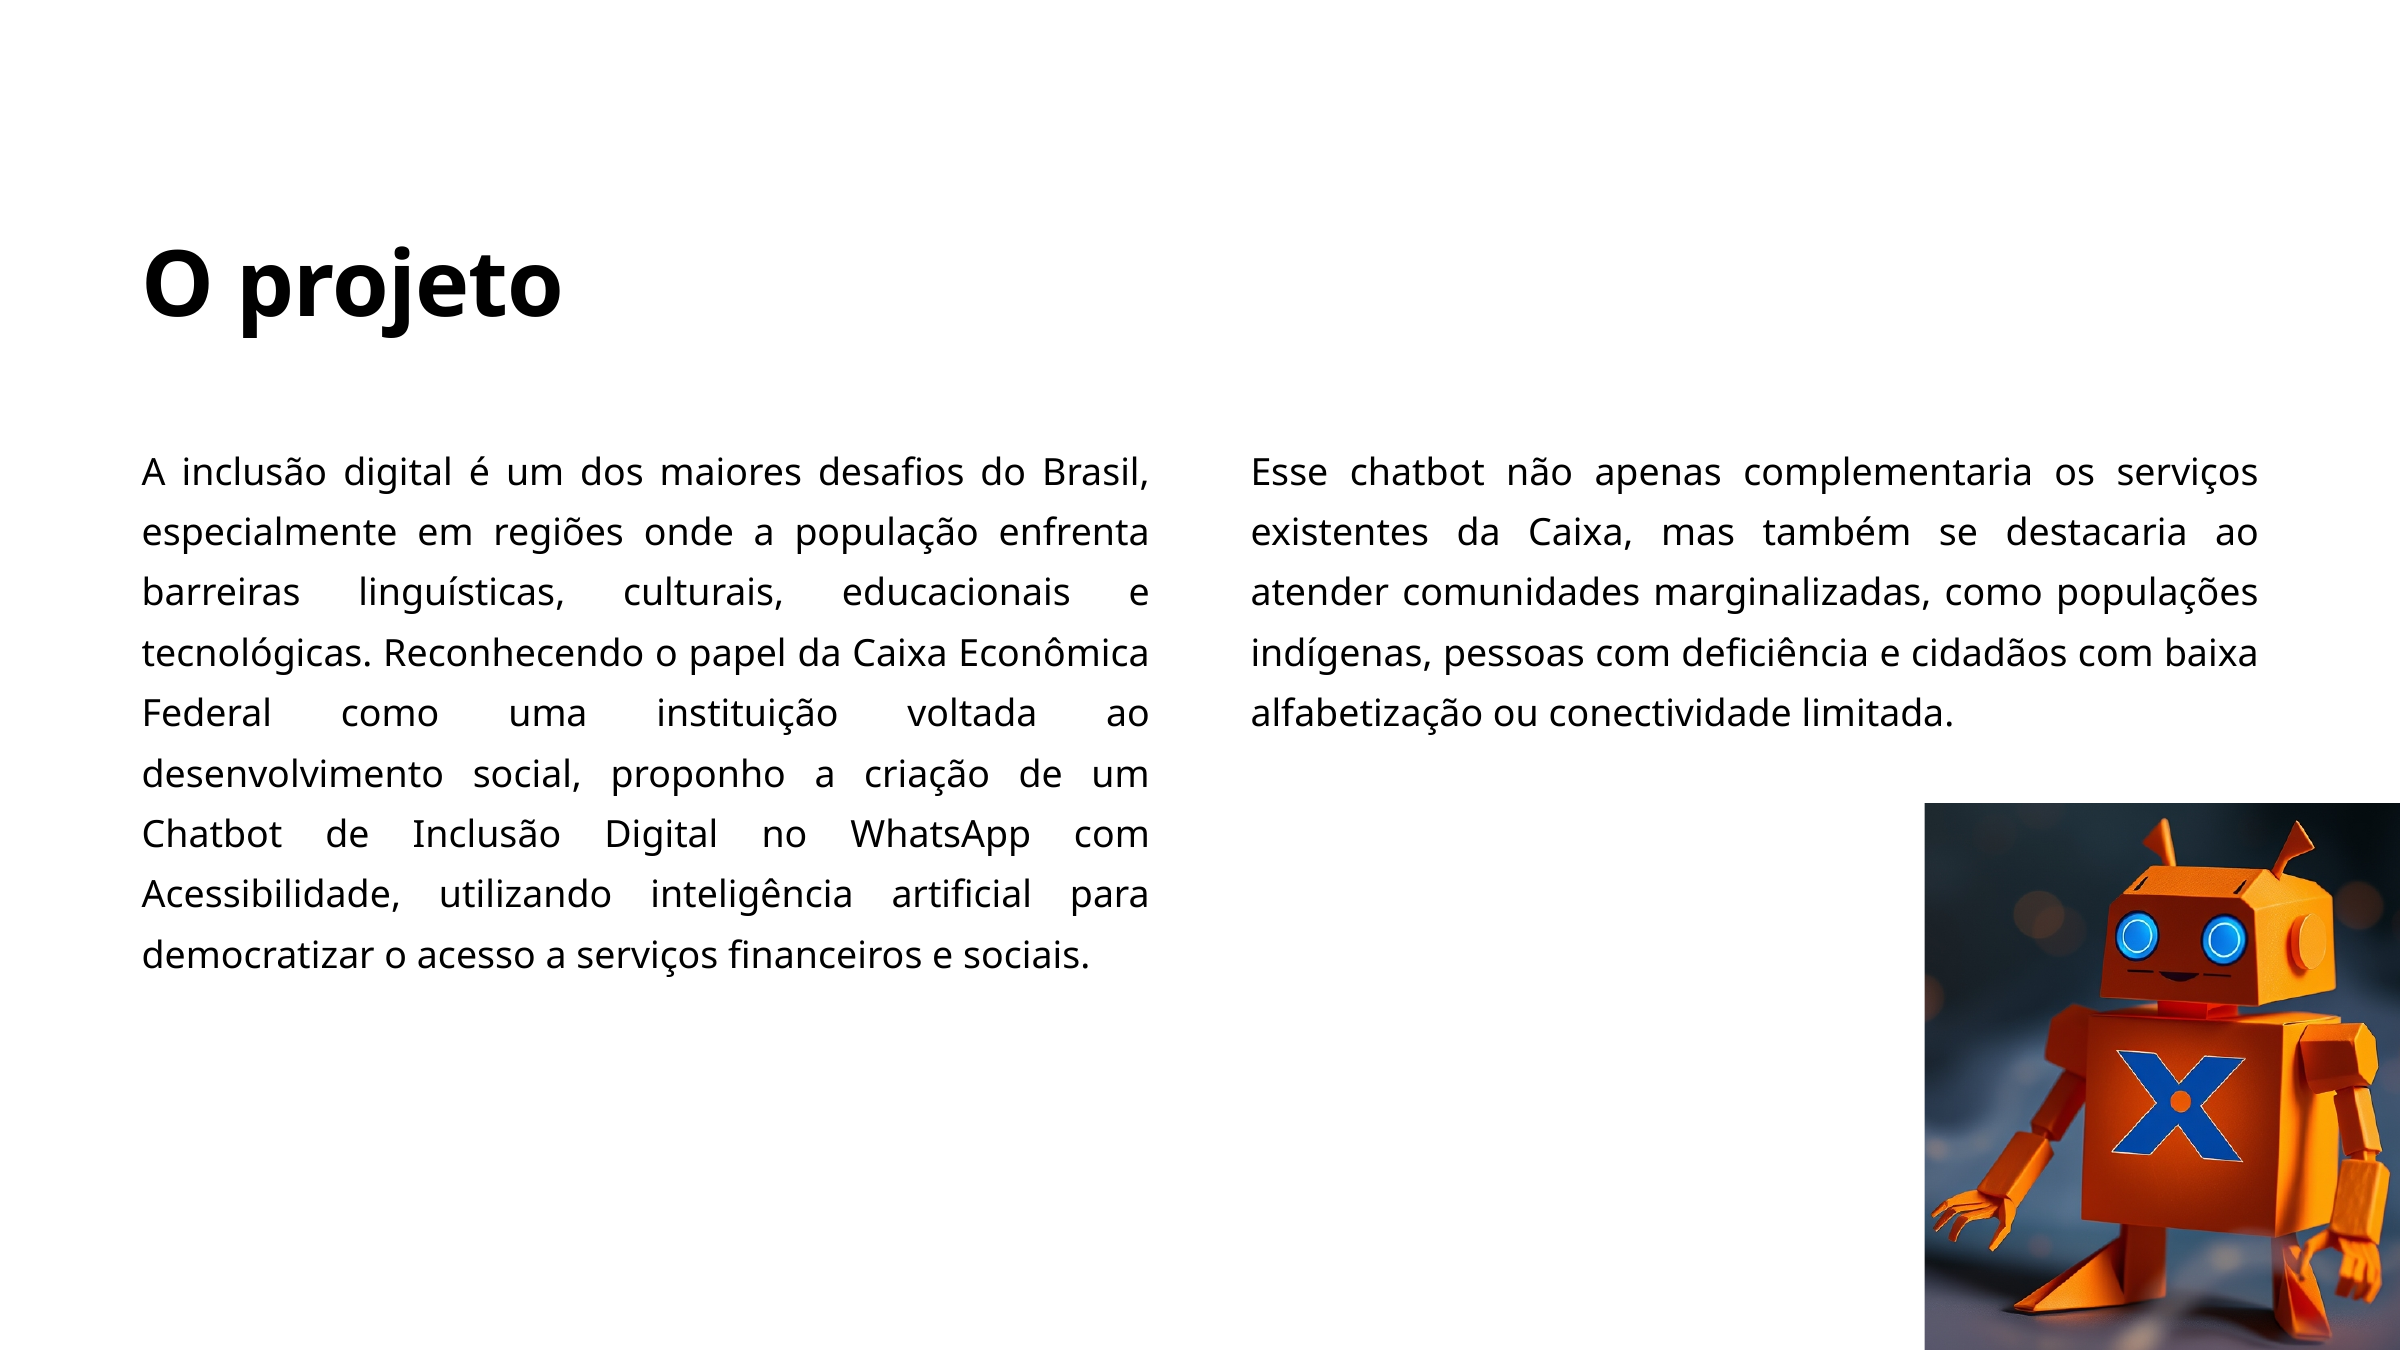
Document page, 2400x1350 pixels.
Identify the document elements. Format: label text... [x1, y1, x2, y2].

text_box Esse chatbot não apenas complementaria os serviços existentes da Caixa, mas também se destacaria ao atender comunidades marginalizadas, como populações indígenas, pessoas com deficiência e cidadãos com baixa alfabetização ou conectividade limitada. [1250, 432, 2260, 736]
text_box A inclusão digital é um dos maiores desafios do Brasil, especialmente em regiões onde a população enfrenta barreiras linguísticas, culturais, educacionais e tecnológicas. Reconhecendo o papel da Caixa Econômica Federal como uma instituição voltada ao desenvolvimento social, proponho a criação de um Chatbot de Inclusão Digital no WhatsApp com Acessibilidade, utilizando inteligência artificial para democratizar o acesso a serviços financeiros e sociais. [141, 432, 1151, 979]
picture [1924, 803, 2400, 1350]
text_box O projeto [141, 219, 1062, 335]
